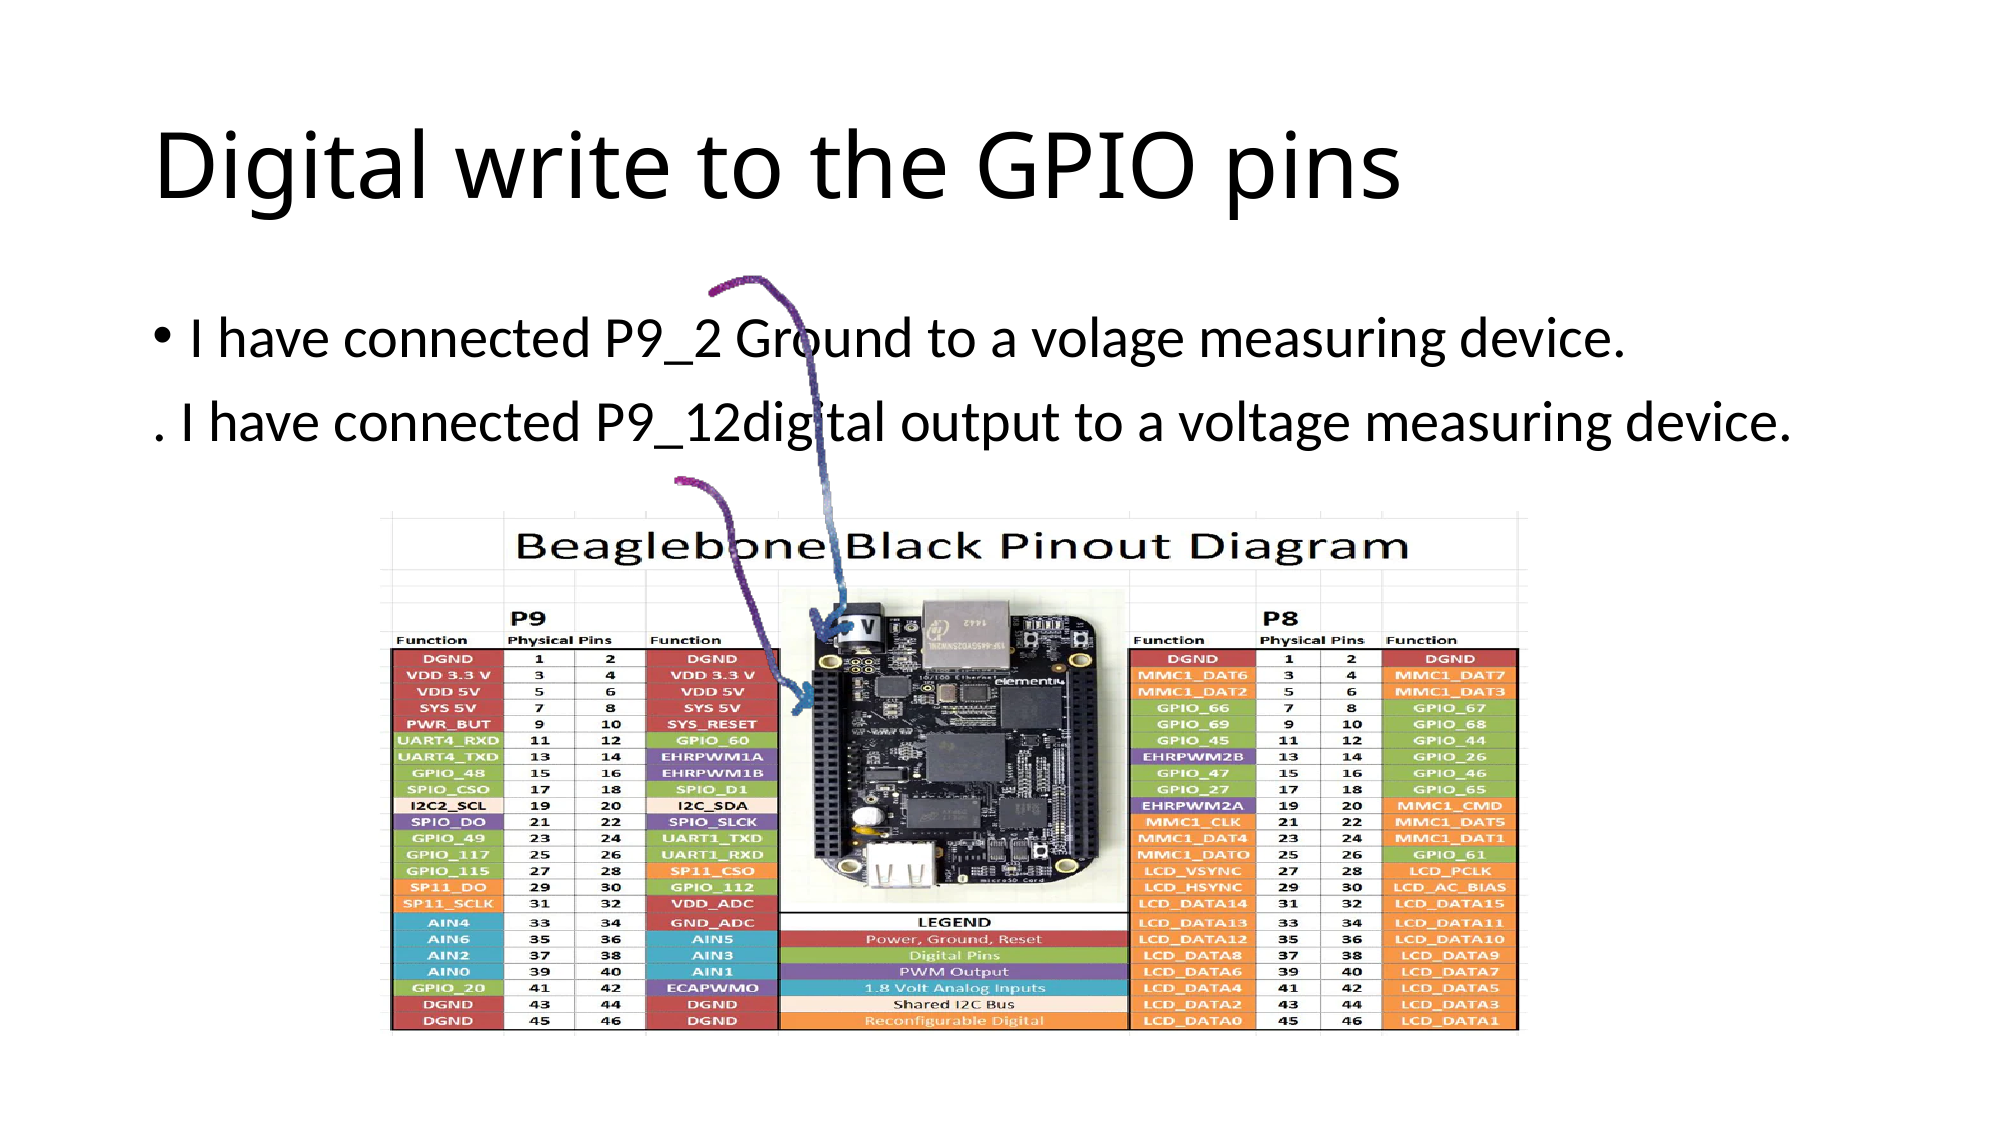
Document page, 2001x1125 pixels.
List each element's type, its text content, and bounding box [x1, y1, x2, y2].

list I have connected P9_2 Ground to a volage measuring device. . I have connected P9_12digital output to a voltage measuring device. [860, 299, 1863, 1014]
picture [266, 270, 1643, 1036]
title Digital write to the GPIO pins [137, 59, 1863, 278]
list I have connected P9_2 Ground to a volage measuring device. . I have connected P9_12digital output to a voltage measuring device. [137, 299, 703, 1014]
